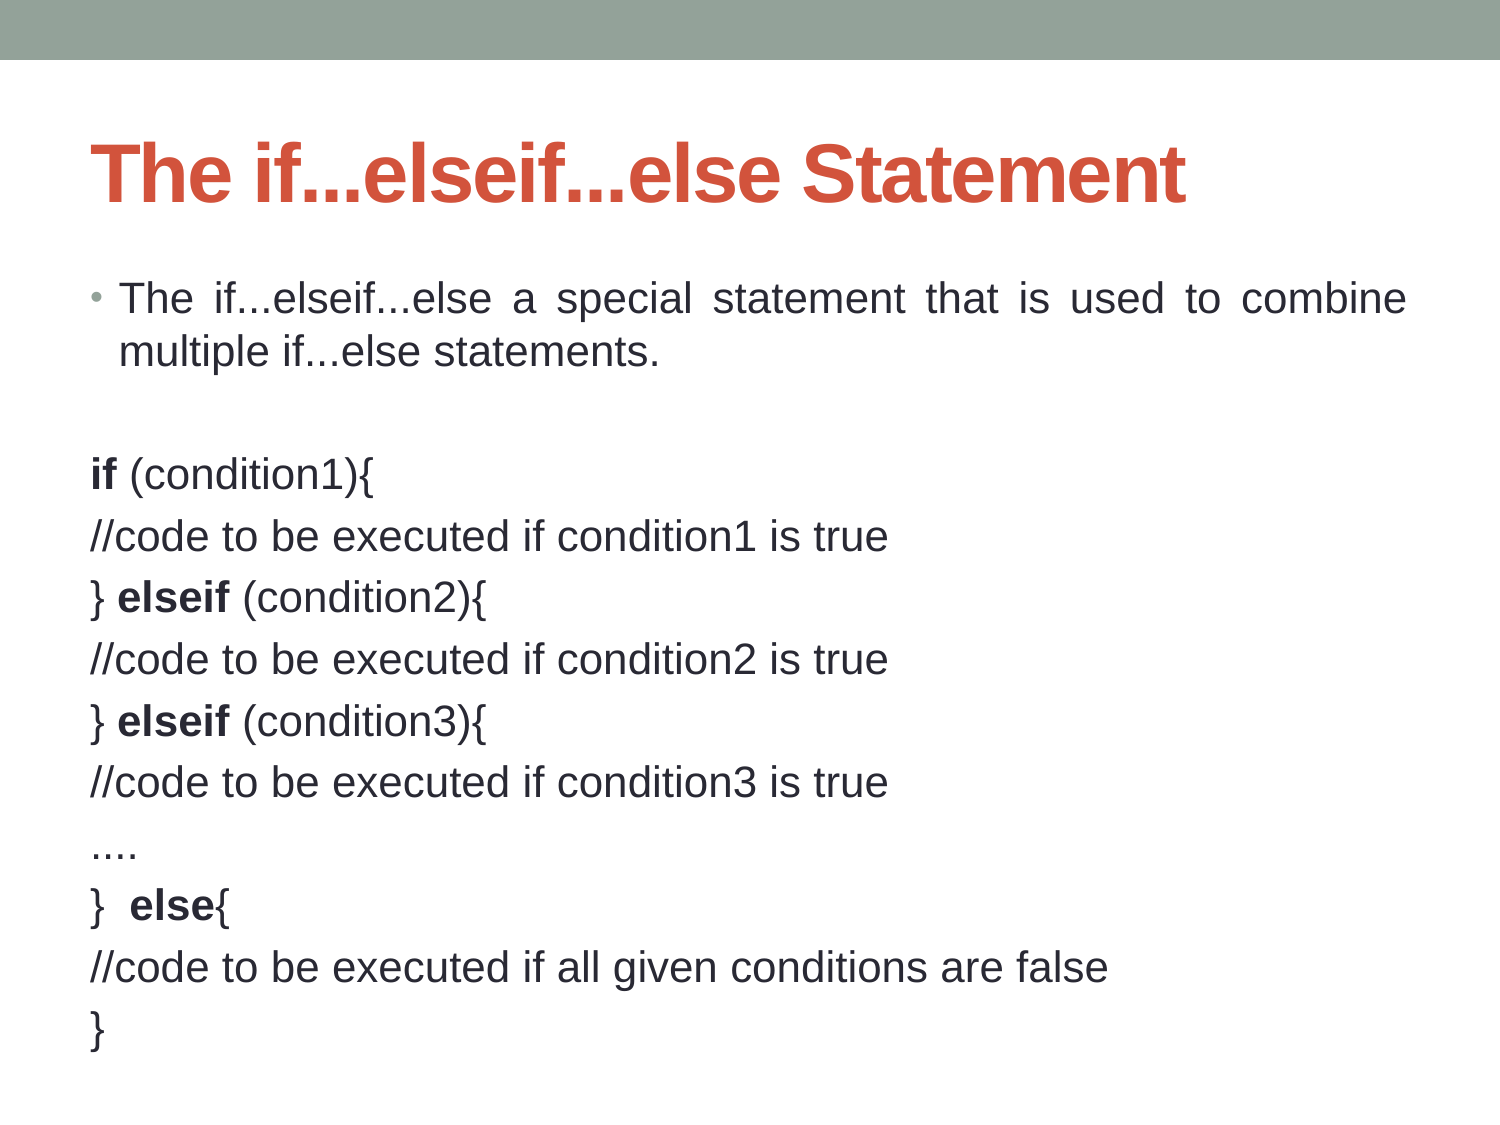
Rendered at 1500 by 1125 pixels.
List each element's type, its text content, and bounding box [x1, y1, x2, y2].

list The if...elseif...else a special statement that is used to combine multiple if...else statements. if (condition1){ //code to be executed if condition1 is true } elseif (condition2){ //code to be executed if condition2 is true } elseif (condition3){ //code to be executed if condition3 is true .... } else{ //code to be executed if all given conditions are false } [75, 262, 1425, 1063]
title The if...elseif...else Statement [75, 87, 1425, 250]
